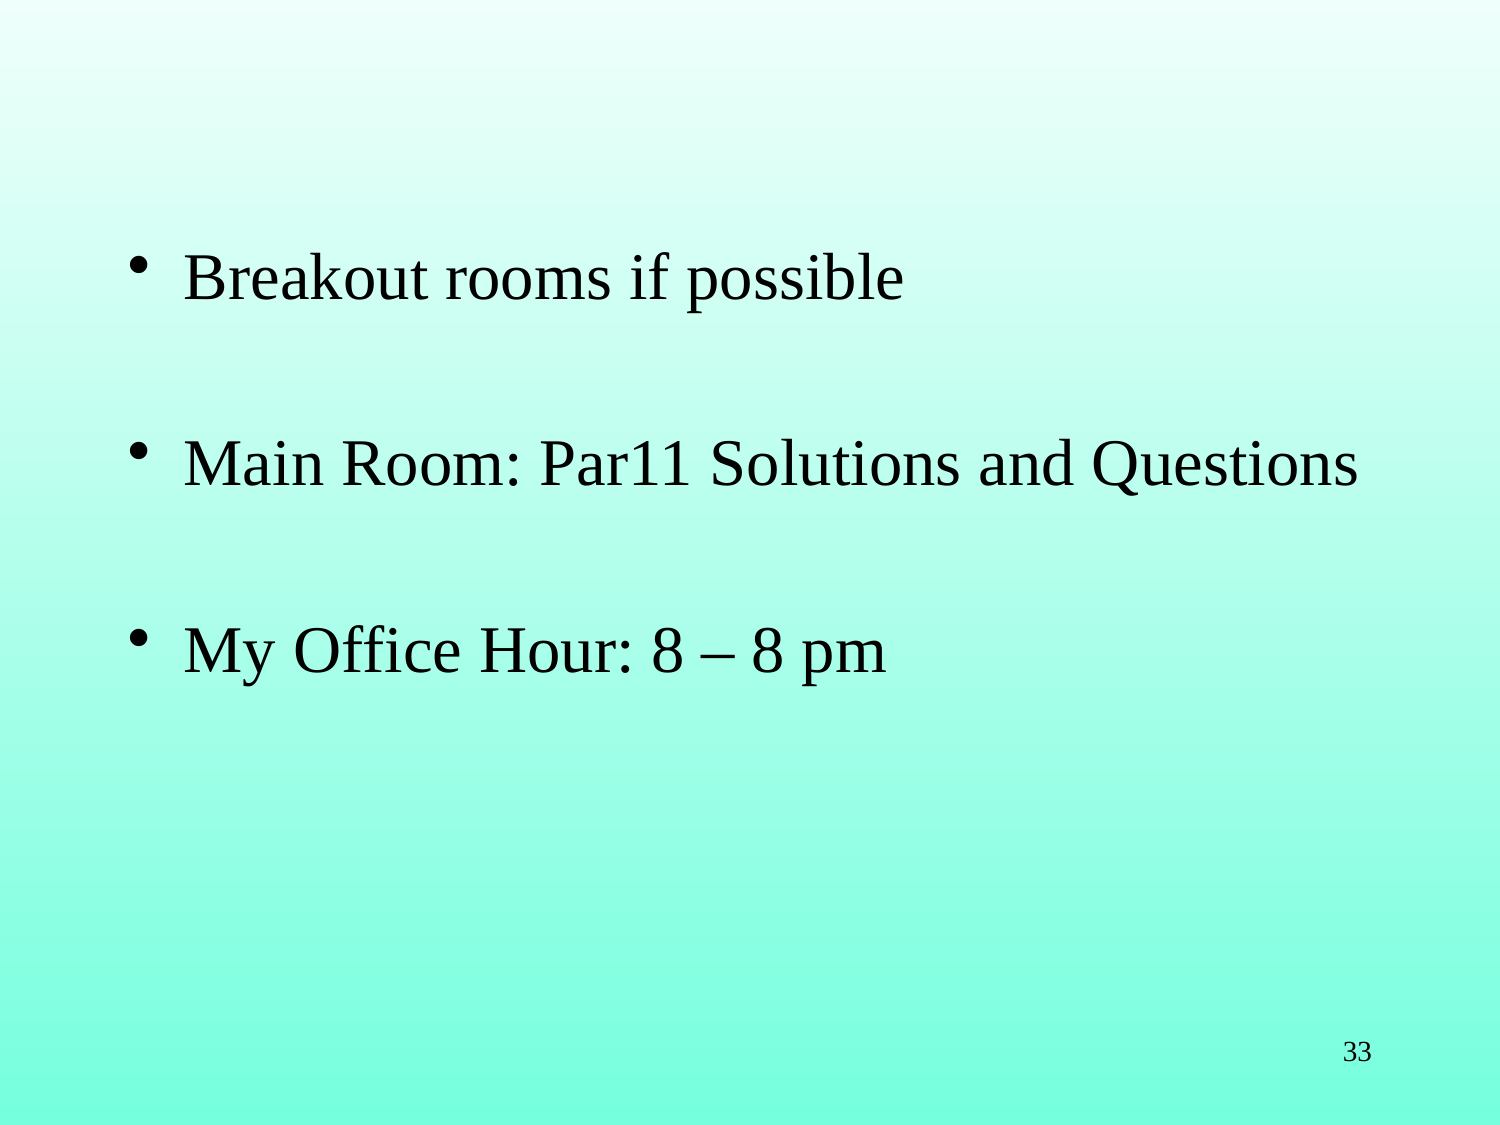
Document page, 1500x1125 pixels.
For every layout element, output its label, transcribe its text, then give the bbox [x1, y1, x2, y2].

list Breakout rooms if possible Main Room: Par11 Solutions and Questions My Office Hour: 8 – 8 pm [112, 224, 1388, 900]
slide_number 33 [1074, 1024, 1388, 1101]
